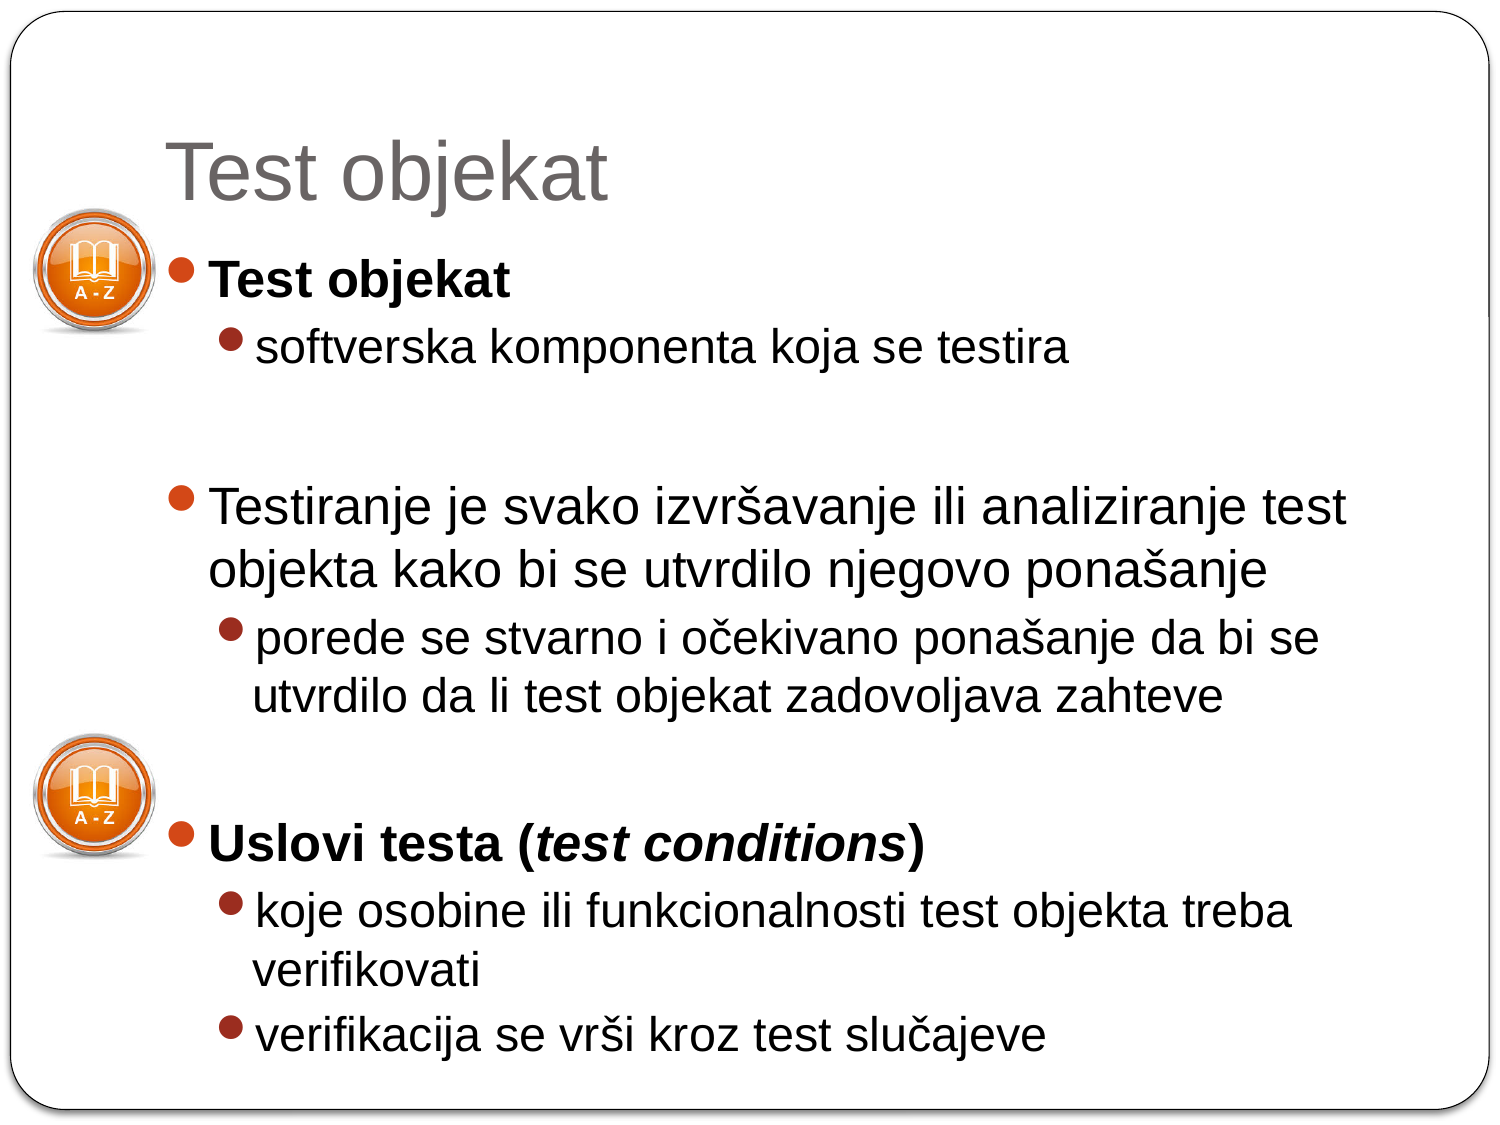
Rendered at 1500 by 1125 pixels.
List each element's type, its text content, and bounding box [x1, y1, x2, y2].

picture [24, 724, 165, 865]
picture [24, 199, 165, 340]
list Test objekat softverska komponenta koja se testira Testiranje je svako izvršavanje ili analiziranje test objekta kako bi se utvrdilo njegovo ponašanje porede se stvarno i očekivano ponašanje da bi se utvrdilo da li test objekat zadovoljava zahteve Uslovi testa (test conditions) koje osobine ili funkcionalnosti test objekta treba verifikovati verifikacija se vrši kroz test slučajeve [150, 237, 1425, 1075]
title Test objekat [150, 45, 1425, 233]
